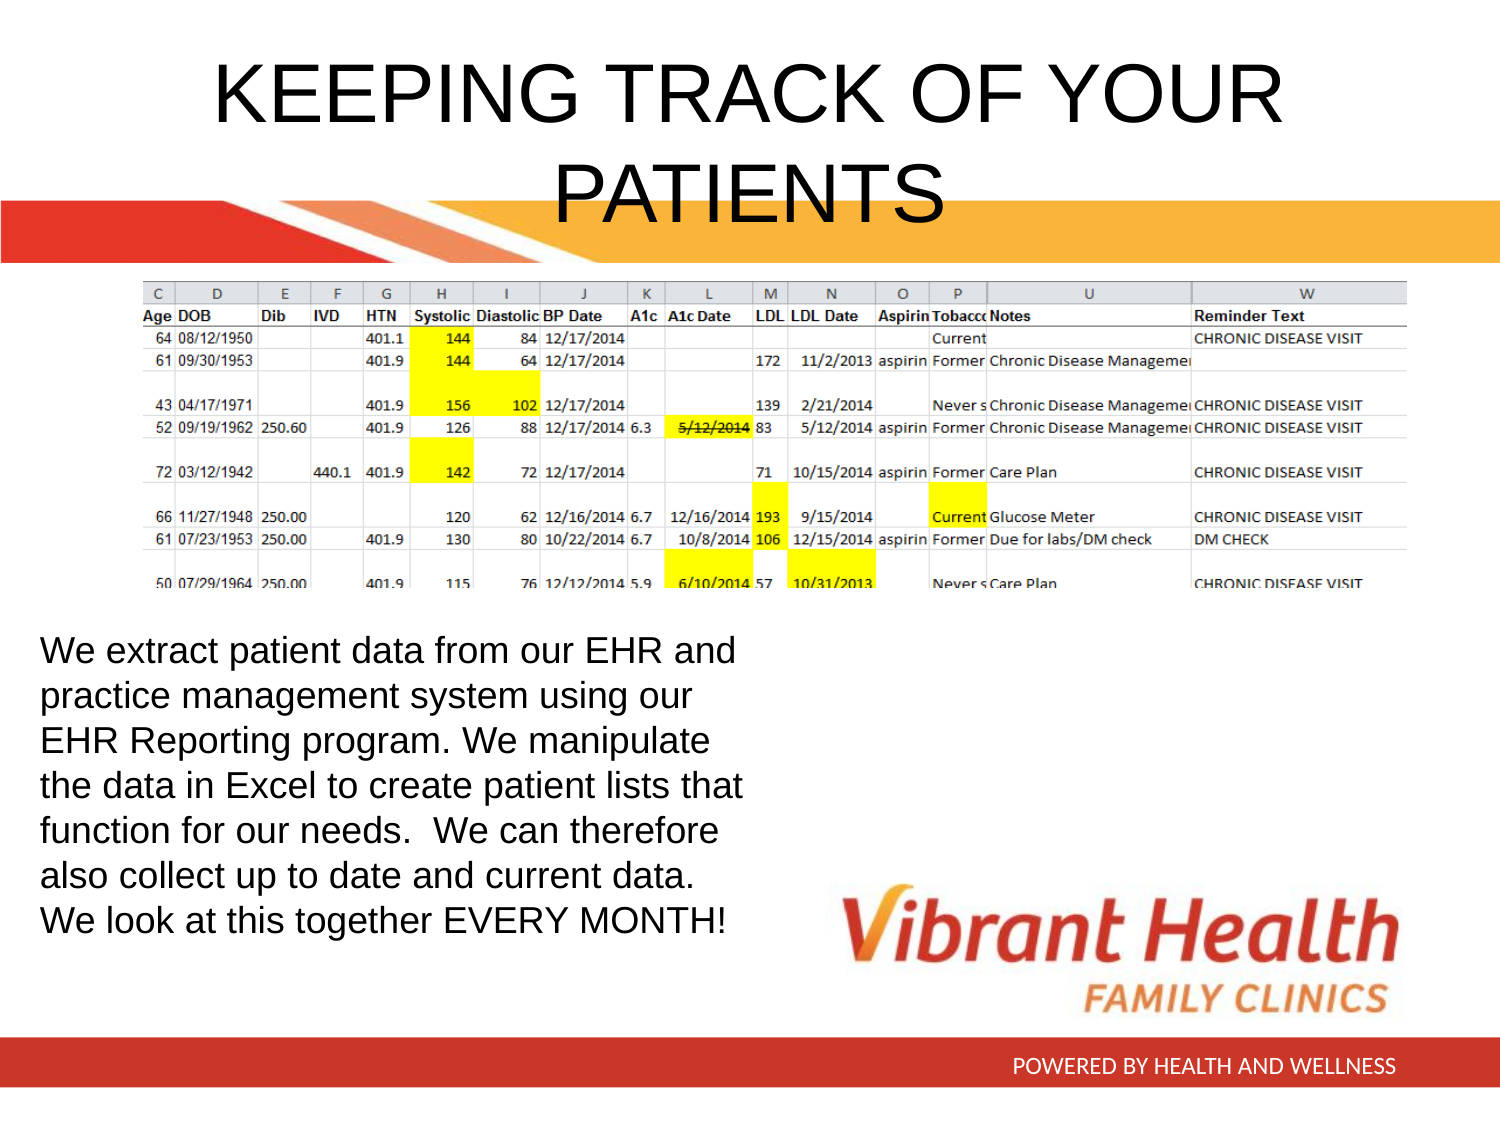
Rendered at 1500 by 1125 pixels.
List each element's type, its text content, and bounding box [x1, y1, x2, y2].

picture [143, 280, 1407, 588]
picture [2, 201, 1500, 263]
title KEEPING TRACK OF YOUR PATIENTS [75, 45, 1425, 233]
picture [825, 862, 1422, 1032]
text_box We extract patient data from our EHR and practice management system using our EHR Reporting program. We manipulate the data in Excel to create patient lists that function for our needs. We can therefore also collect up to date and current data. We look at this together EVERY MONTH! [24, 619, 775, 953]
